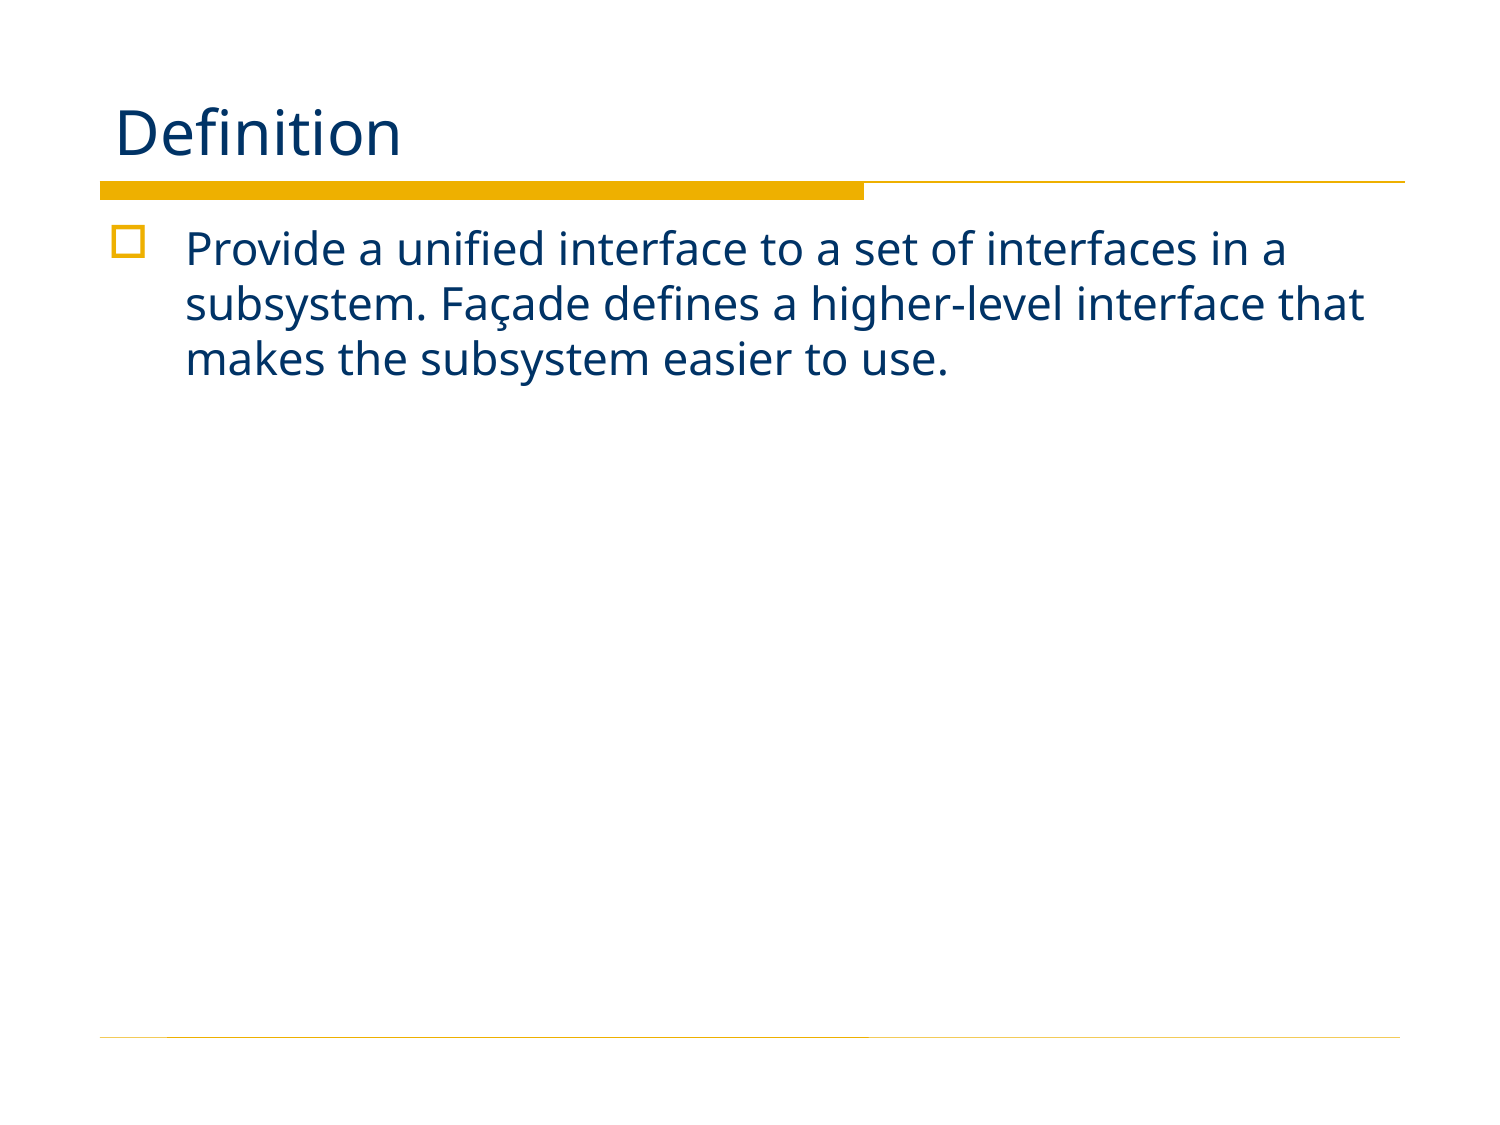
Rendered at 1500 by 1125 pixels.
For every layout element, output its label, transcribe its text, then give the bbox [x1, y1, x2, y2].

list Provide a unified interface to a set of interfaces in a subsystem. Façade defines a higher-level interface that makes the subsystem easier to use. [92, 212, 1406, 1013]
title Definition [99, 24, 1413, 176]
